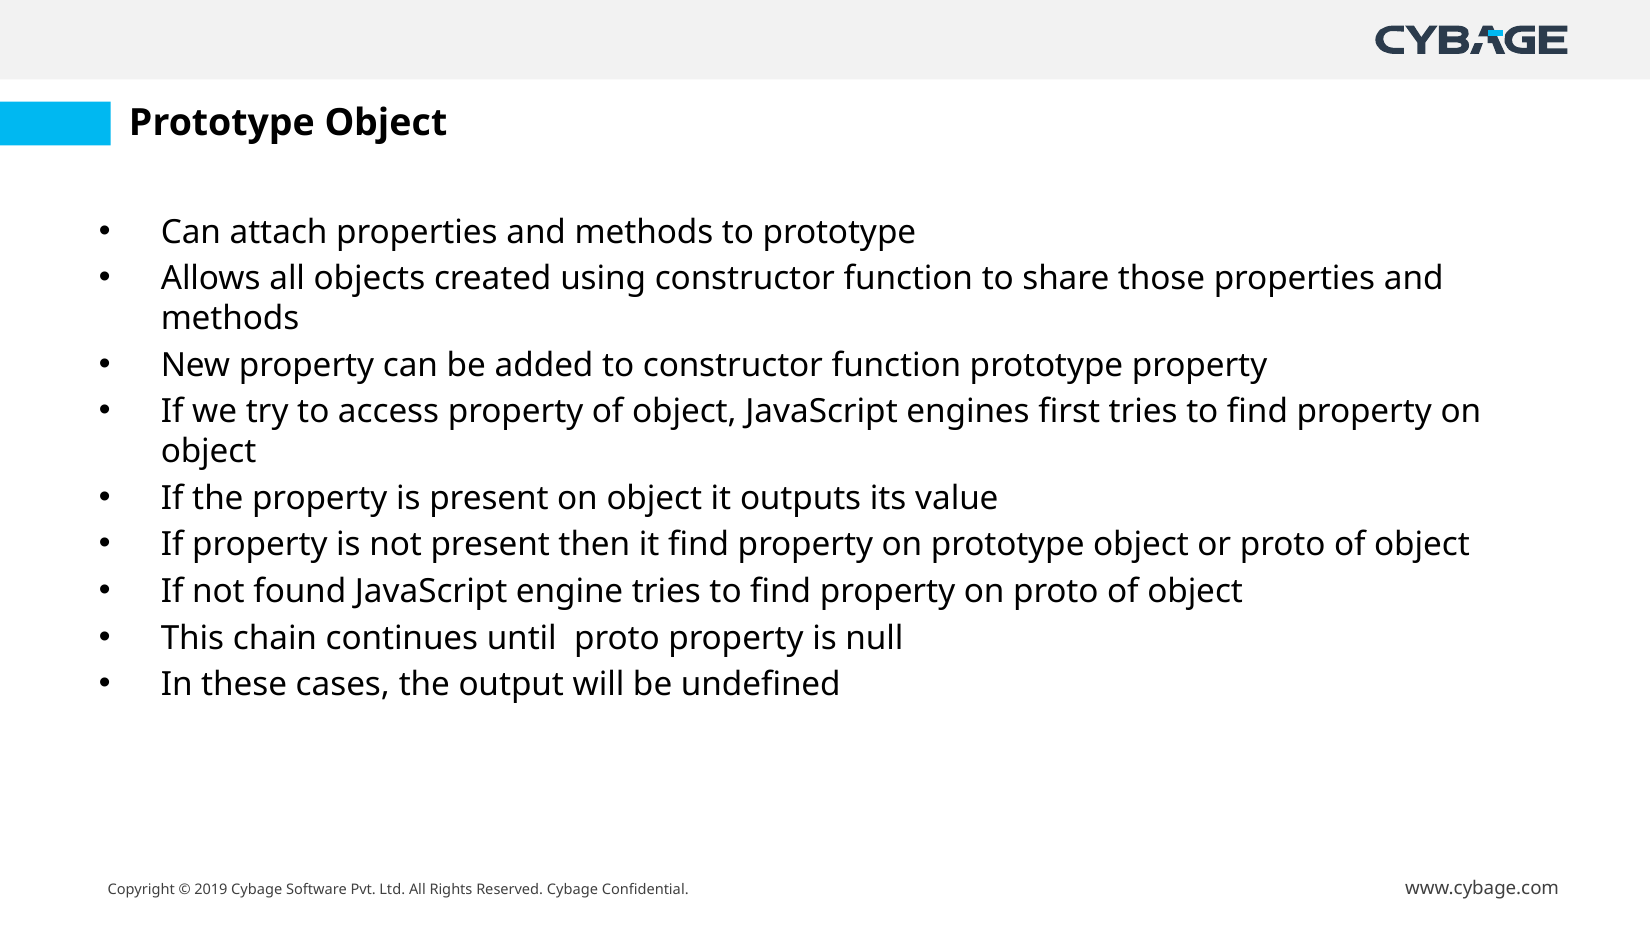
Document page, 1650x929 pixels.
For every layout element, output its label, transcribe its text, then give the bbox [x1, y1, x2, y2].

list Can attach properties and methods to prototype Allows all objects created using constructor function to share those properties and methods New property can be added to constructor function prototype property If we try to access property of object, JavaScript engines first tries to find property on object If the property is present on object it outputs its value If property is not present then it find property on prototype object or proto of object If not found JavaScript engine tries to find property on proto of object This chain continues until proto property is null In these cases, the output will be undefined [82, 201, 1568, 815]
title Prototype Object [112, 89, 1598, 171]
